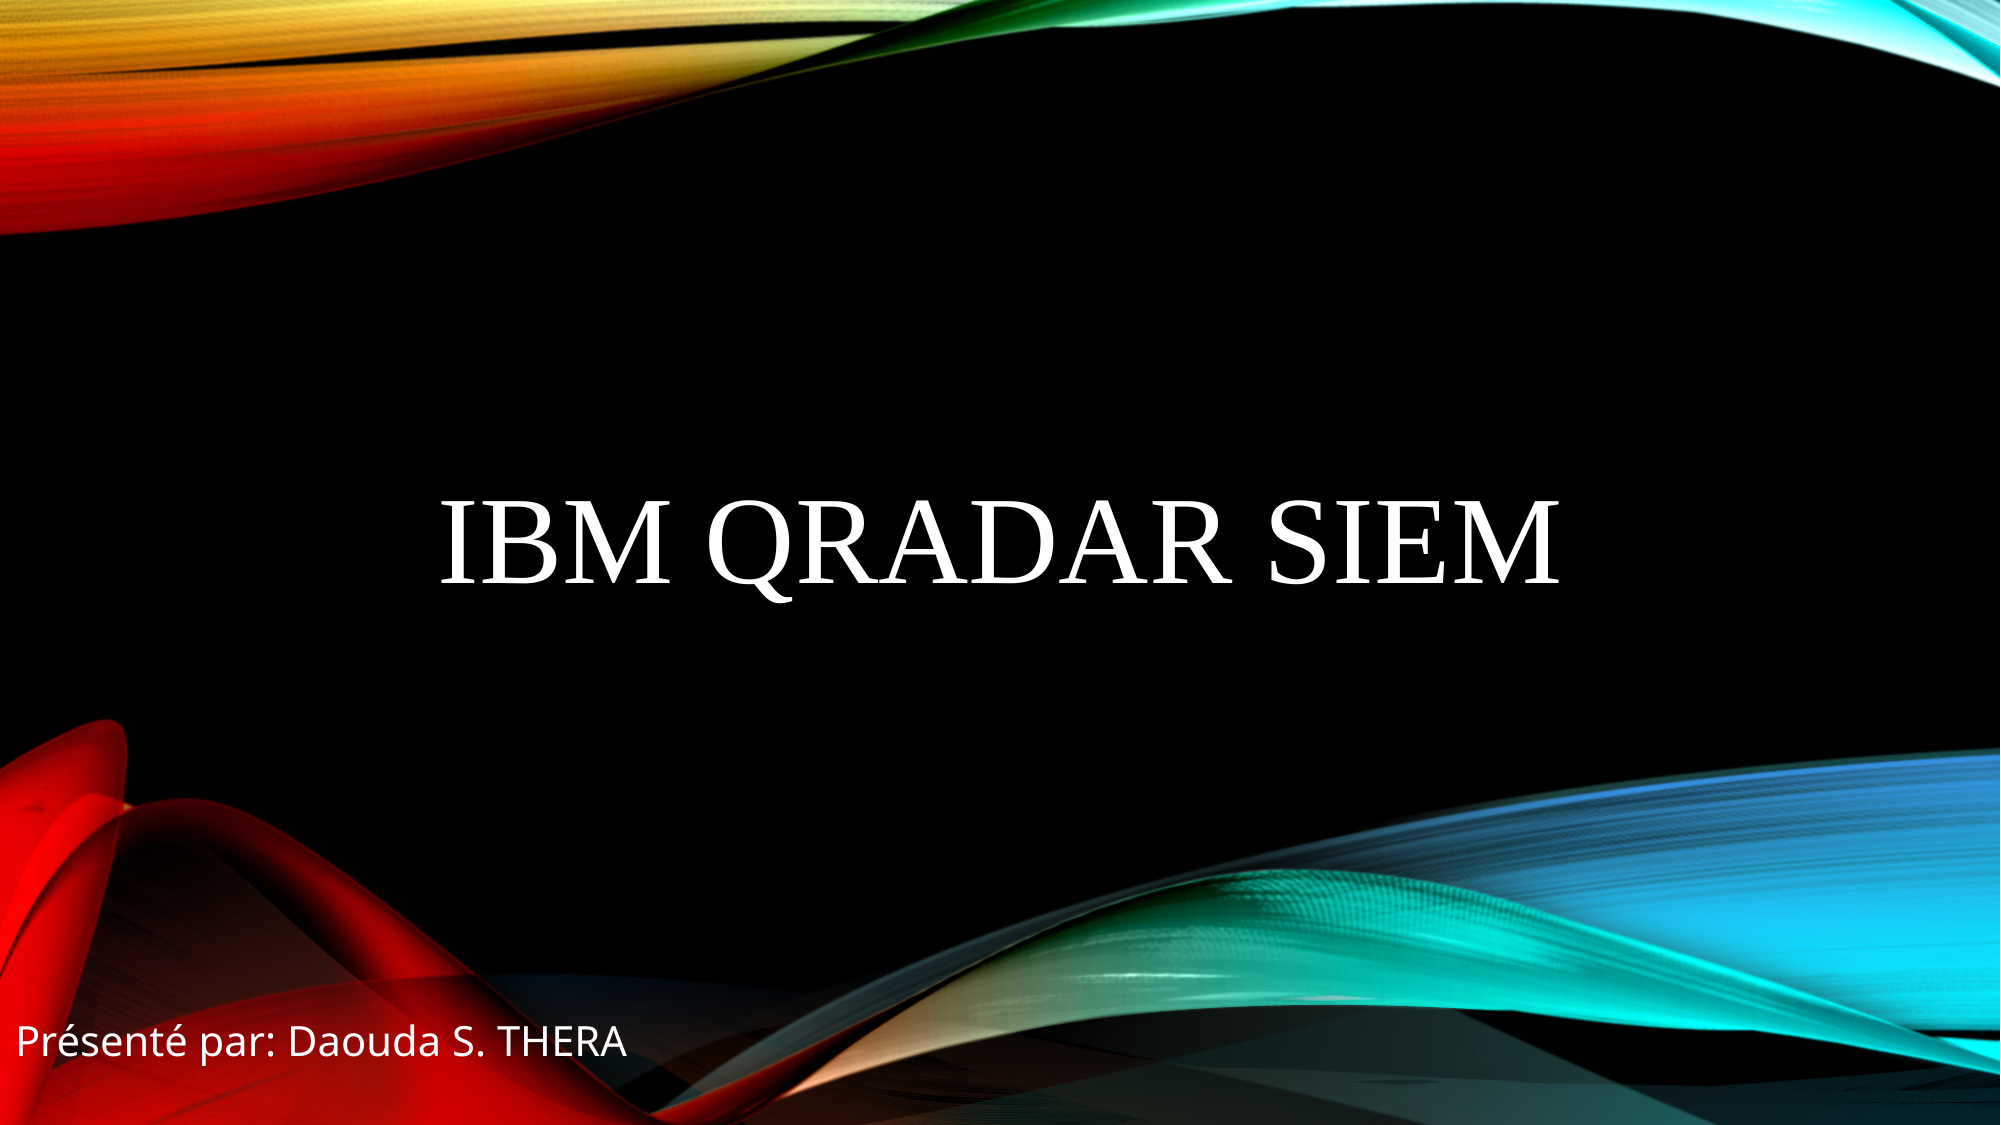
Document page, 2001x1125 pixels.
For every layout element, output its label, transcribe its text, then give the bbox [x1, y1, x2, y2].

subtitle Présenté par: Daouda S. THERA [0, 1012, 1550, 1125]
picture [0, 717, 2000, 1125]
picture [0, 0, 2000, 237]
title IBM Qradar siem [225, 318, 1775, 619]
